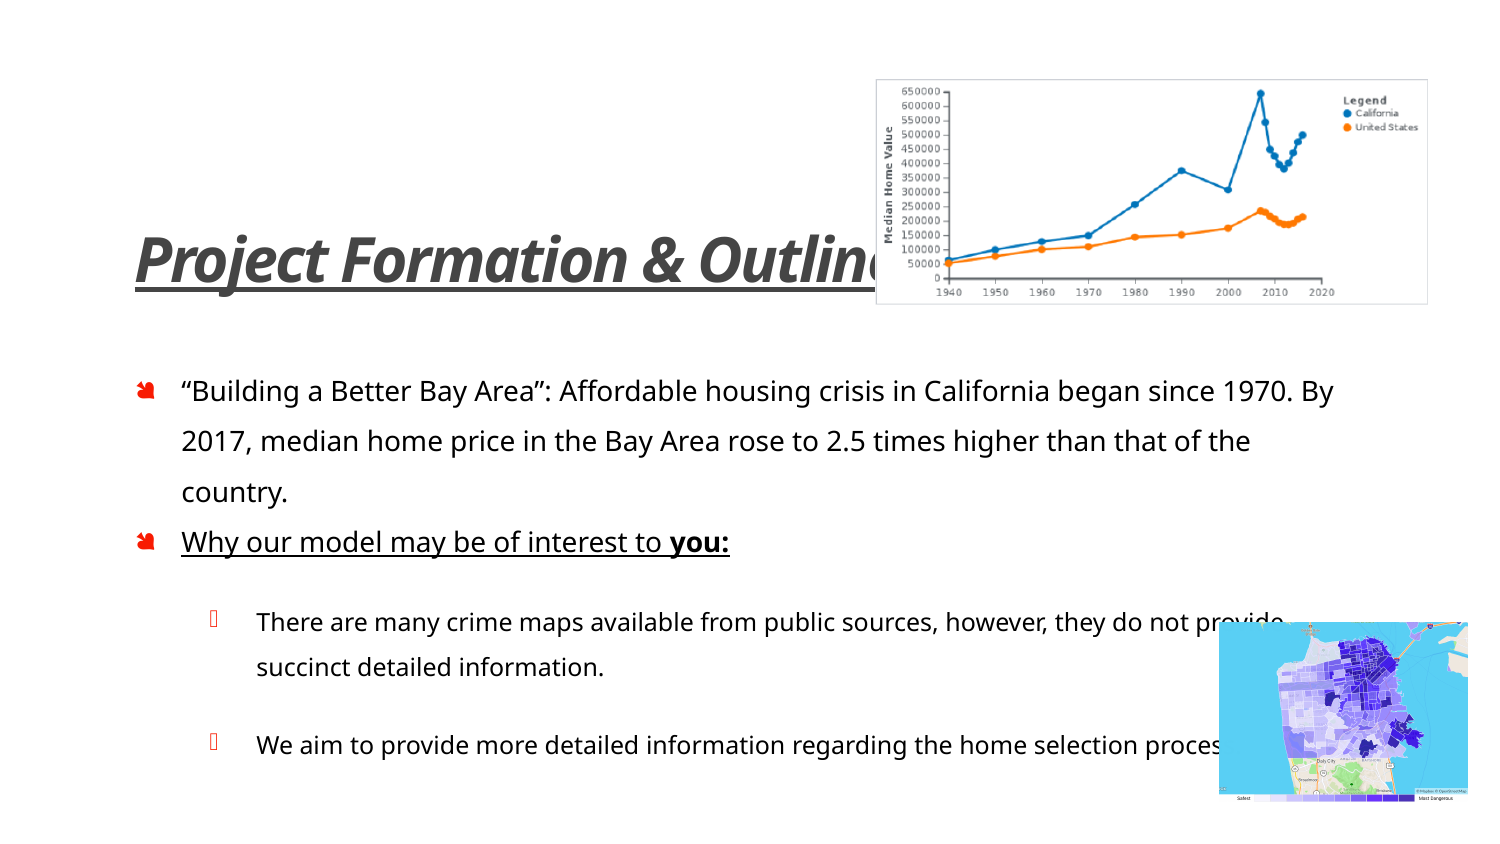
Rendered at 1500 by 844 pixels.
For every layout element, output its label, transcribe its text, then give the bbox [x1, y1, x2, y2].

title Project Formation & Outline [119, 216, 875, 305]
list “Building a Better Bay Area”: Affordable housing crisis in California began since 1970. By 2017, median home price in the Bay Area rose to 2.5 times higher than that of the country. Why our model may be of interest to you: There are many crime maps available from public sources, however, they do not provide succinct detailed information. We aim to provide more detailed information regarding the home selection process. [119, 341, 1381, 712]
picture [1218, 622, 1468, 802]
picture [875, 78, 1428, 305]
